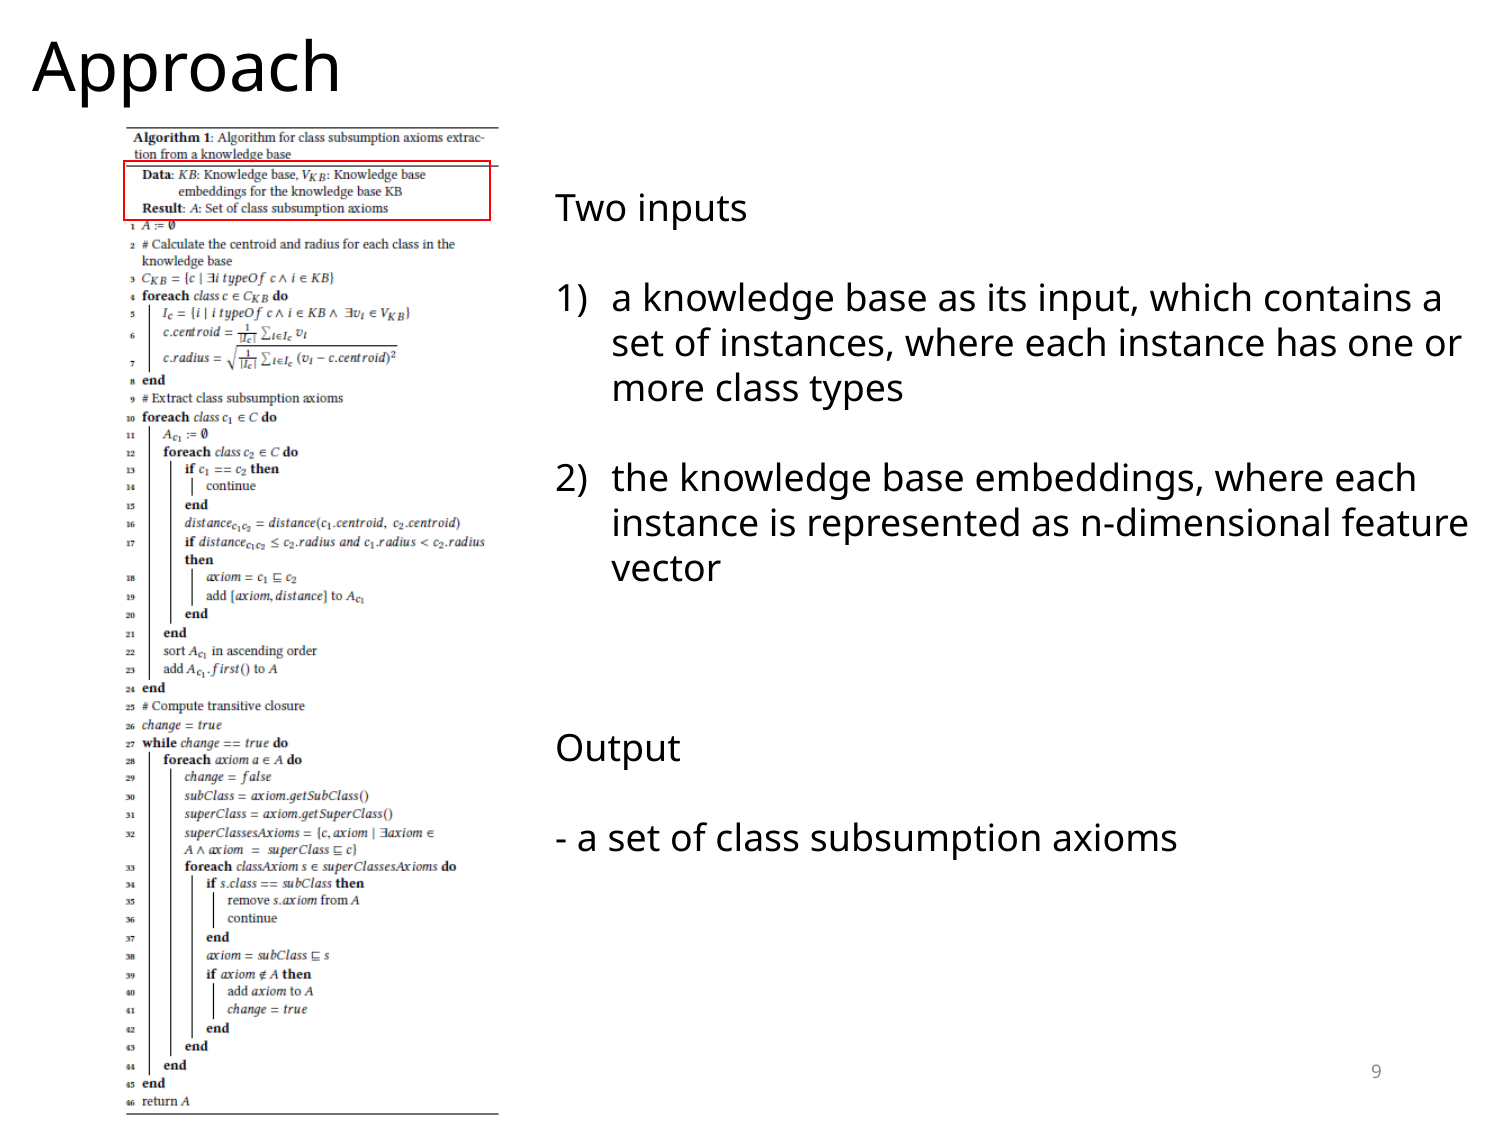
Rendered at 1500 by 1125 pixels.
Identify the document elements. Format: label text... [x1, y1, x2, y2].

text_box Approach [17, 0, 1312, 178]
text_box Two inputs a knowledge base as its input, which contains a set of instances, where each instance has one or more class types the knowledge base embeddings, where each instance is represented as n-dimensional feature vector Output - a set of class subsumption axioms [540, 176, 1500, 956]
picture [123, 124, 502, 1118]
slide_number 9 [1059, 1042, 1397, 1103]
